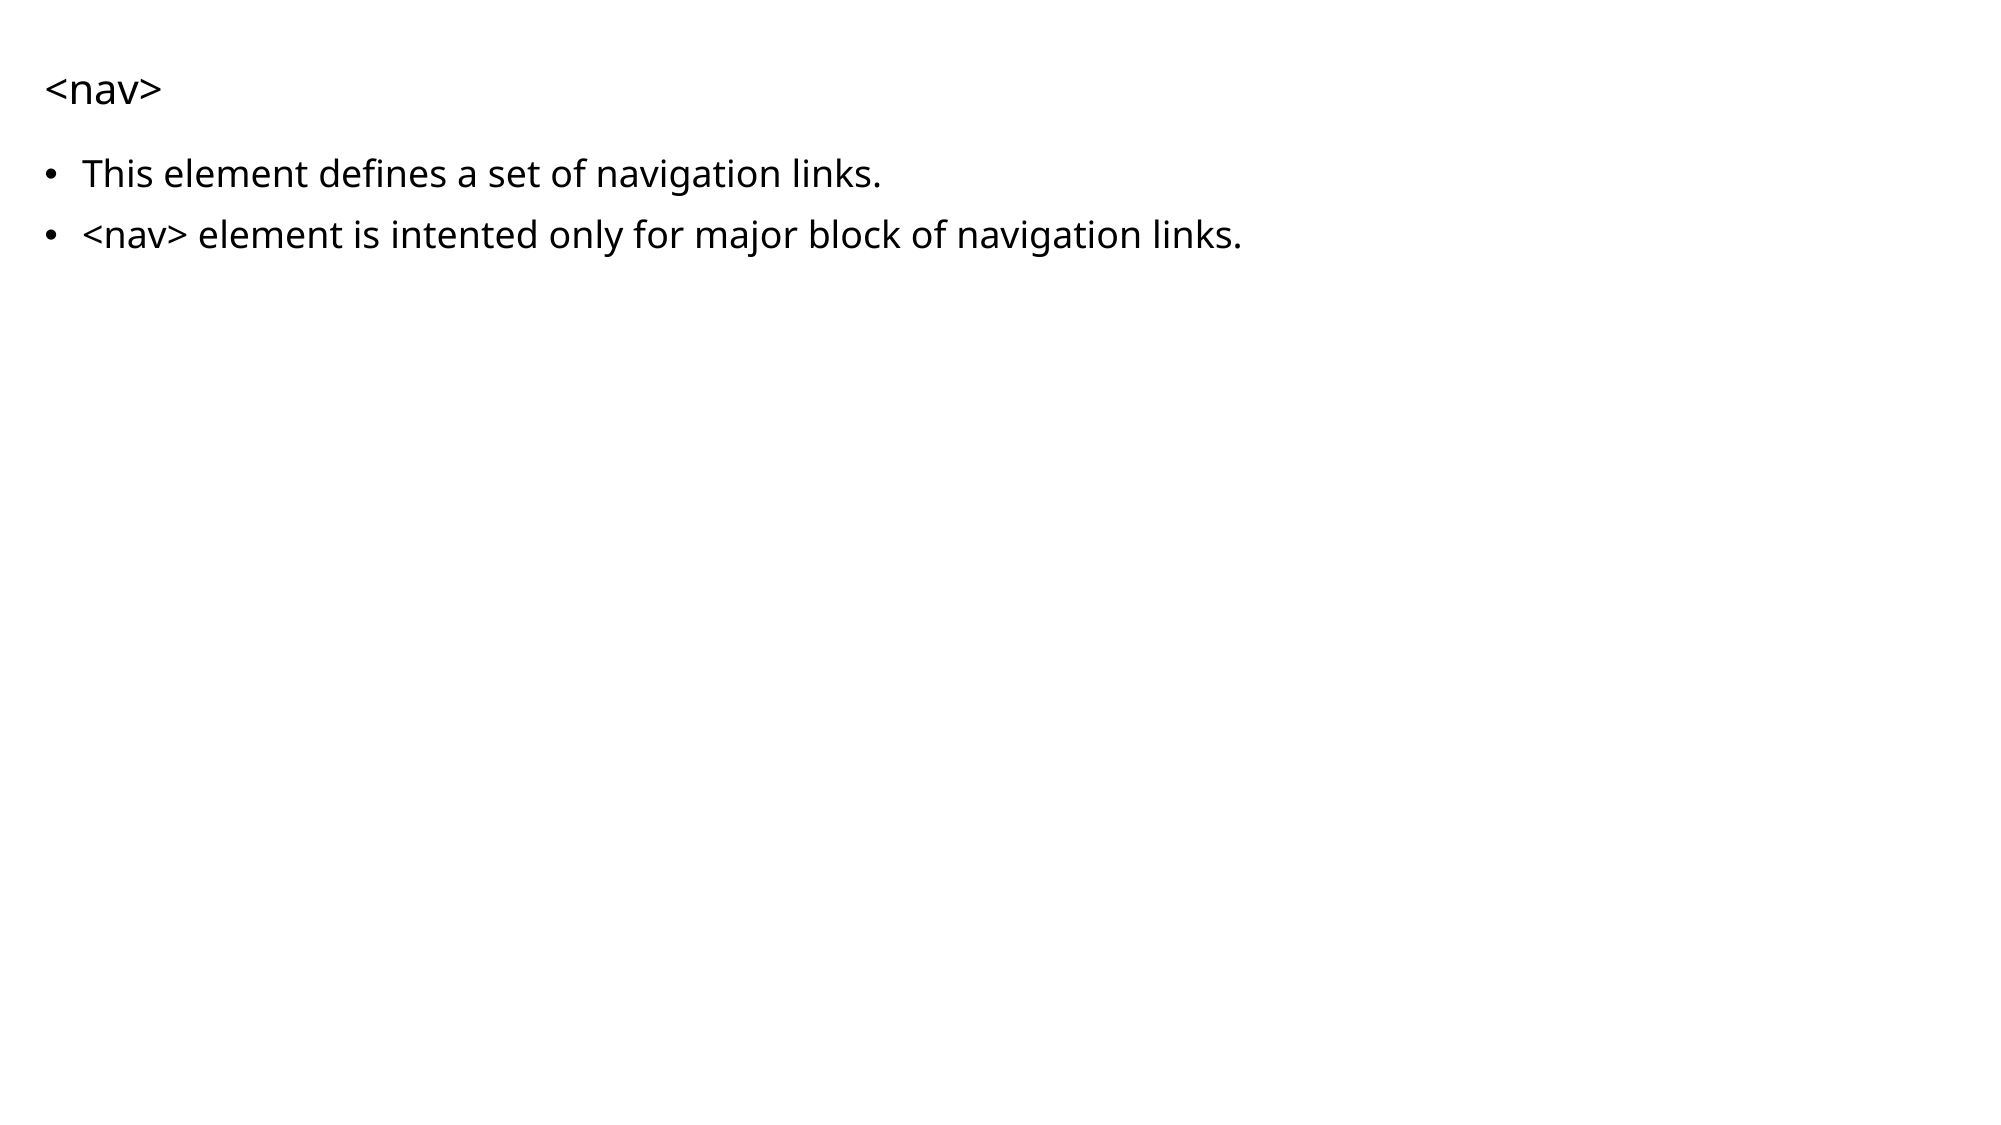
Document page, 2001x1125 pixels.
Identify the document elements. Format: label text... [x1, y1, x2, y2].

list This element defines a set of navigation links. <nav> element is intented only for major block of navigation links. [29, 147, 1980, 1105]
title <nav> [29, 59, 1980, 123]
